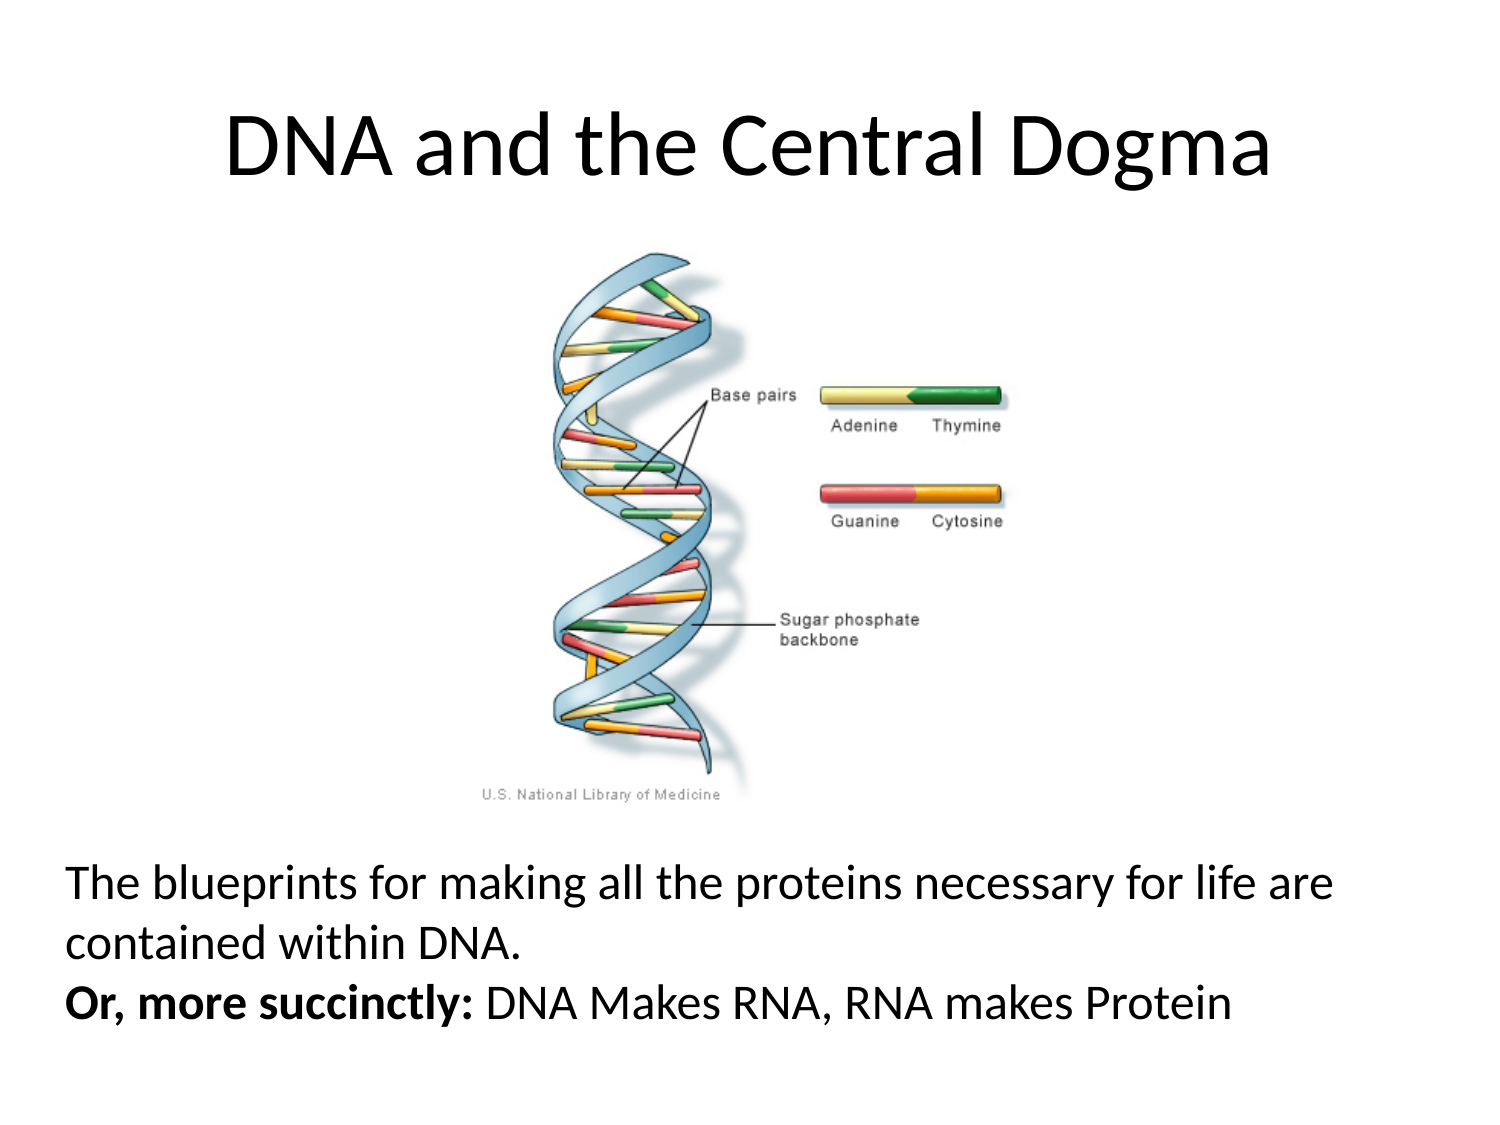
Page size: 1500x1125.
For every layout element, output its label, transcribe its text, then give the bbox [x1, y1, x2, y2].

title DNA and the Central Dogma [75, 45, 1425, 233]
text_box The blueprints for making all the proteins necessary for life are contained within DNA. Or, more succinctly: DNA Makes RNA, RNA makes Protein [50, 842, 1469, 1037]
picture [467, 201, 1078, 813]
